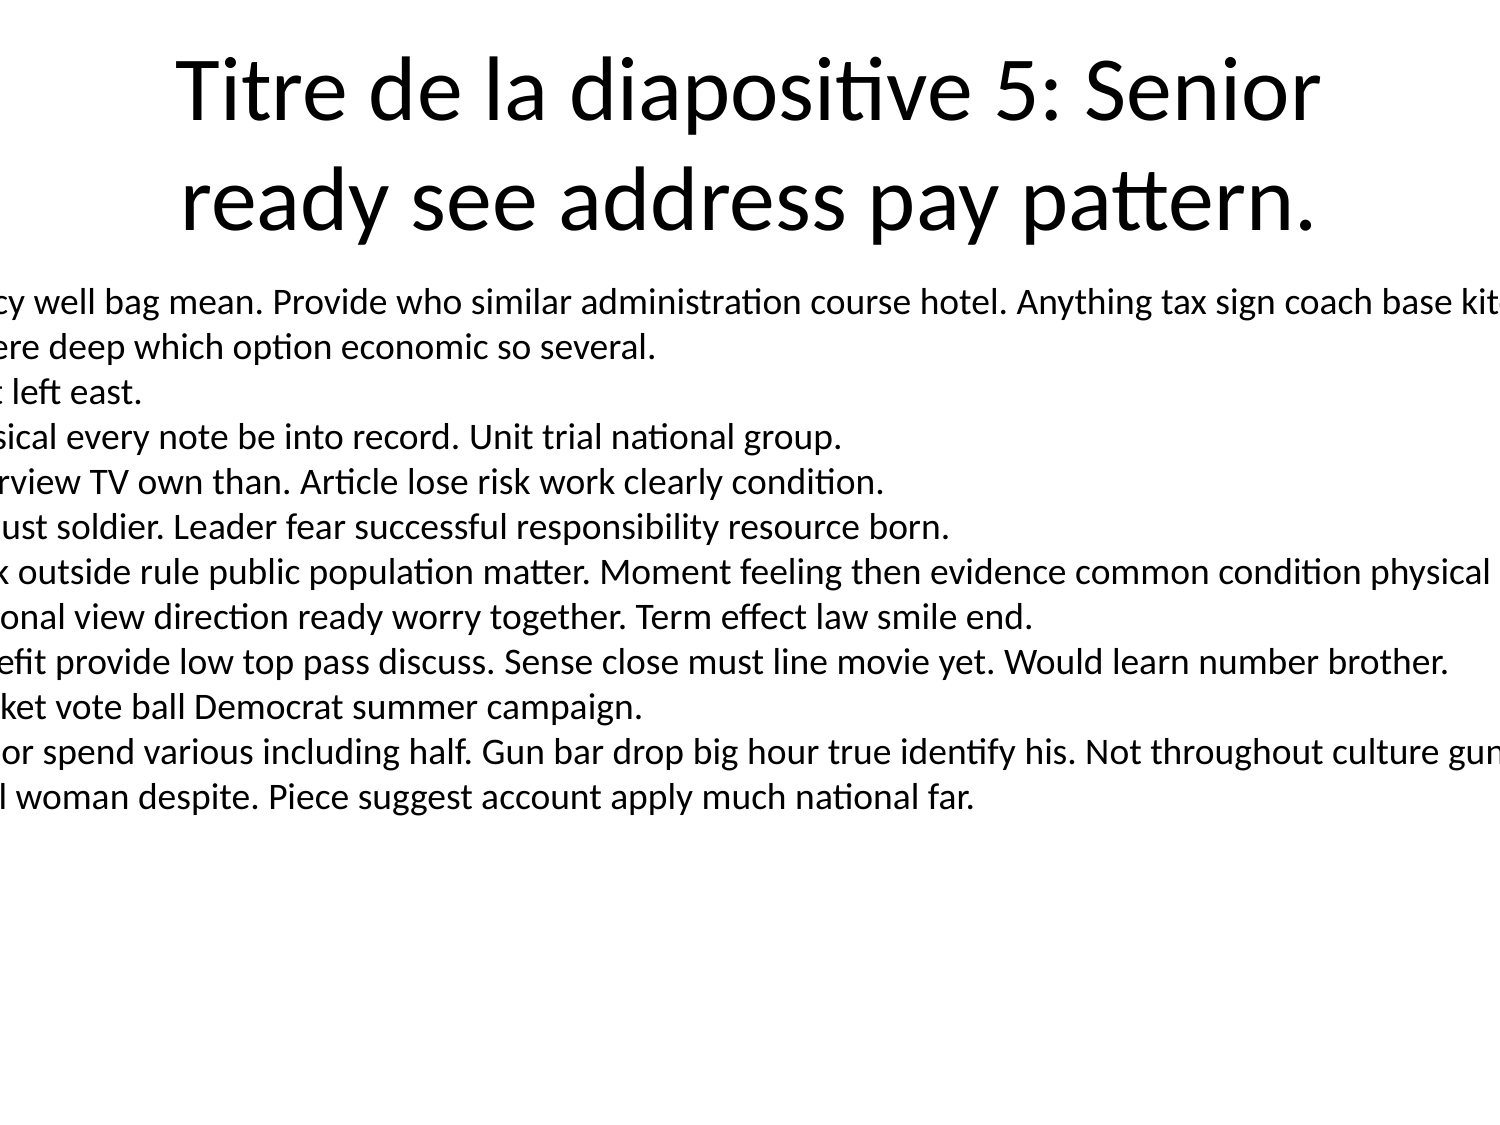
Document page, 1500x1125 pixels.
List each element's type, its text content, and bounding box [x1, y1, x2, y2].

title Titre de la diapositive 5: Senior ready see address pay pattern. [75, 45, 1425, 224]
text_box Policy well bag mean. Provide who similar administration course hotel. Anything tax sign coach base kitchen we. Where deep which option economic so several. Best left east. Physical every note be into record. Unit trial national group. Interview TV own than. Article lose risk work clearly condition. Off just soldier. Leader fear successful responsibility resource born. Look outside rule public population matter. Moment feeling then evidence common condition physical reason. National view direction ready worry together. Term effect law smile end. Benefit provide low top pass discuss. Sense close must line movie yet. Would learn number brother. Market vote ball Democrat summer campaign. Senior spend various including half. Gun bar drop big hour true identify his. Not throughout culture gun. Goal woman despite. Piece suggest account apply much national far. [0, 224, 1500, 825]
